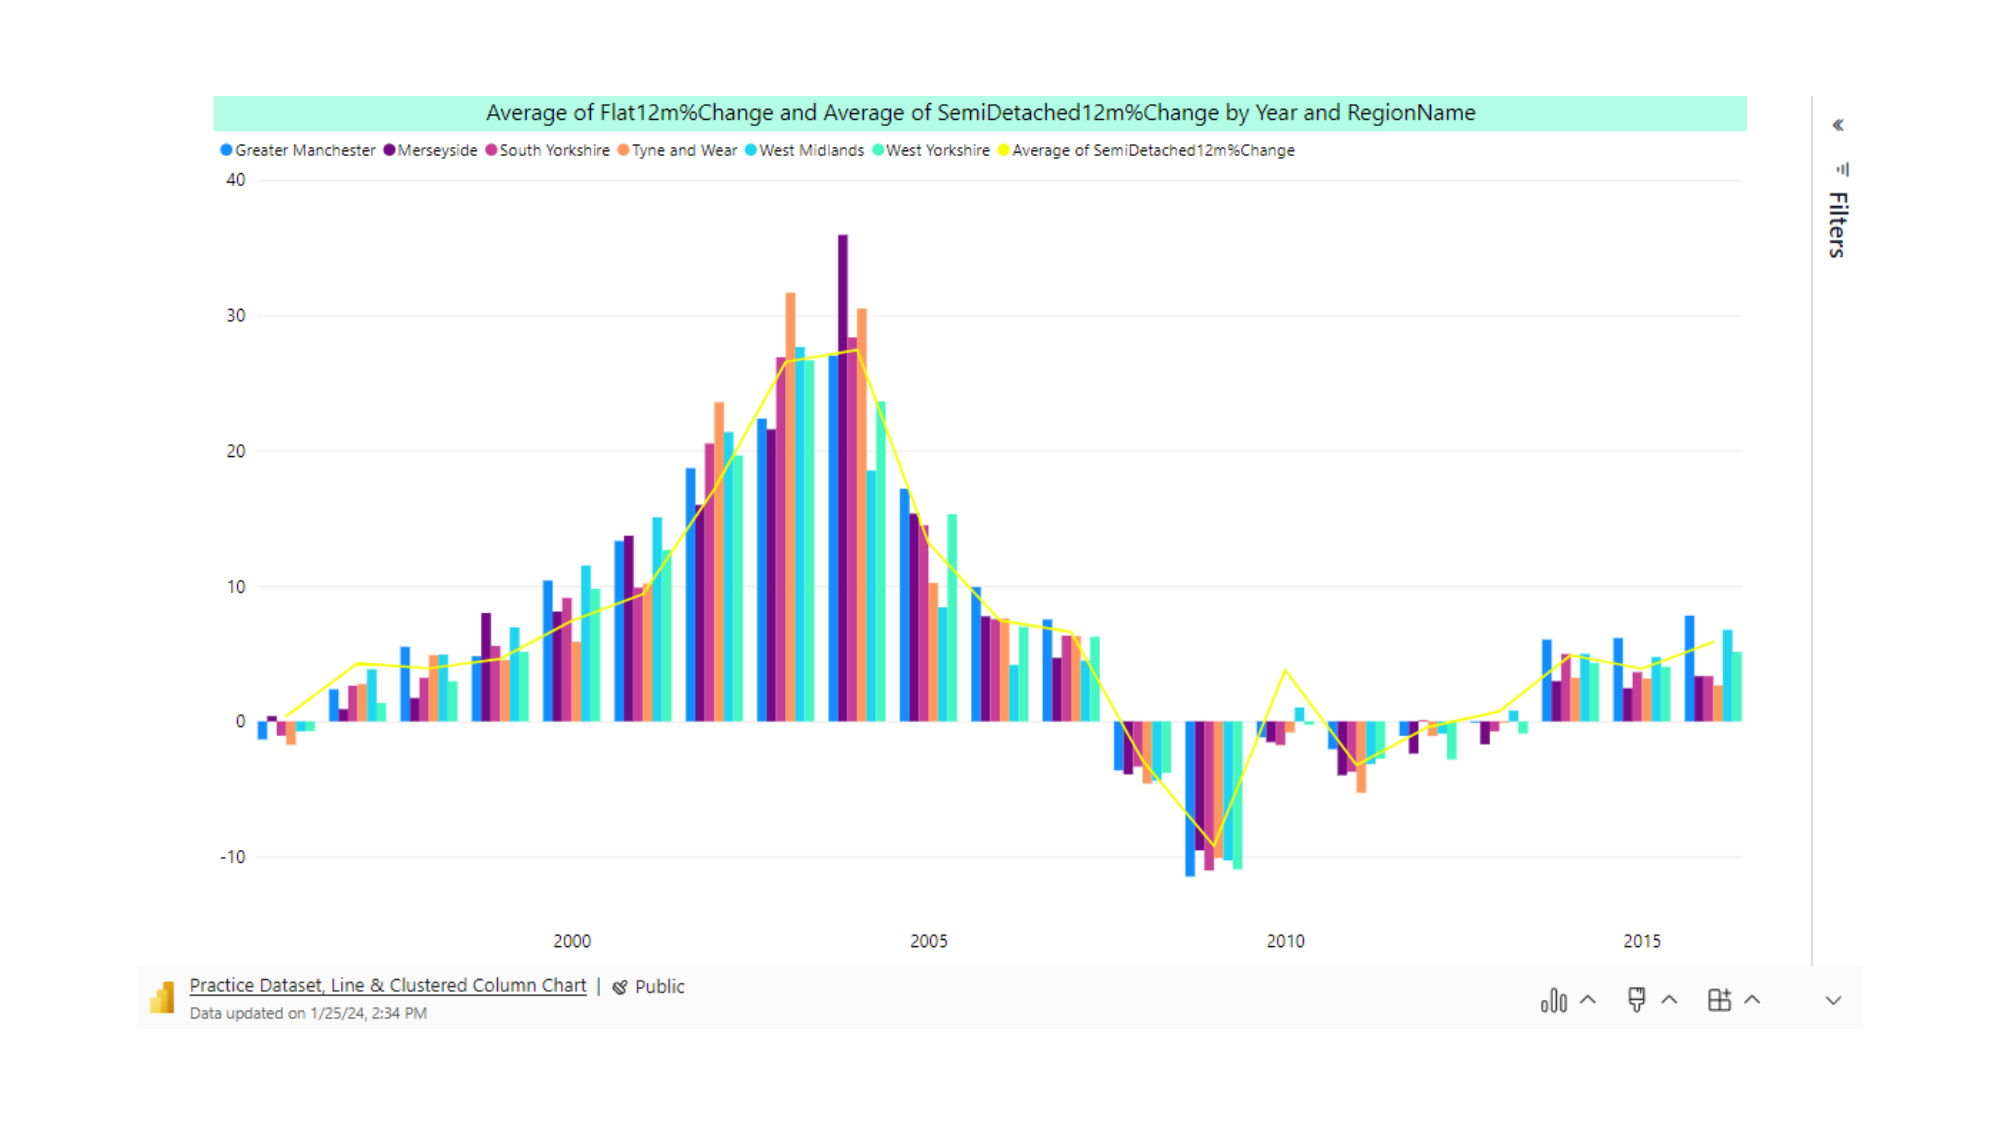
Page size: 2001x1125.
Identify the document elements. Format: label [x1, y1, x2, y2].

picture [137, 96, 1863, 1029]
